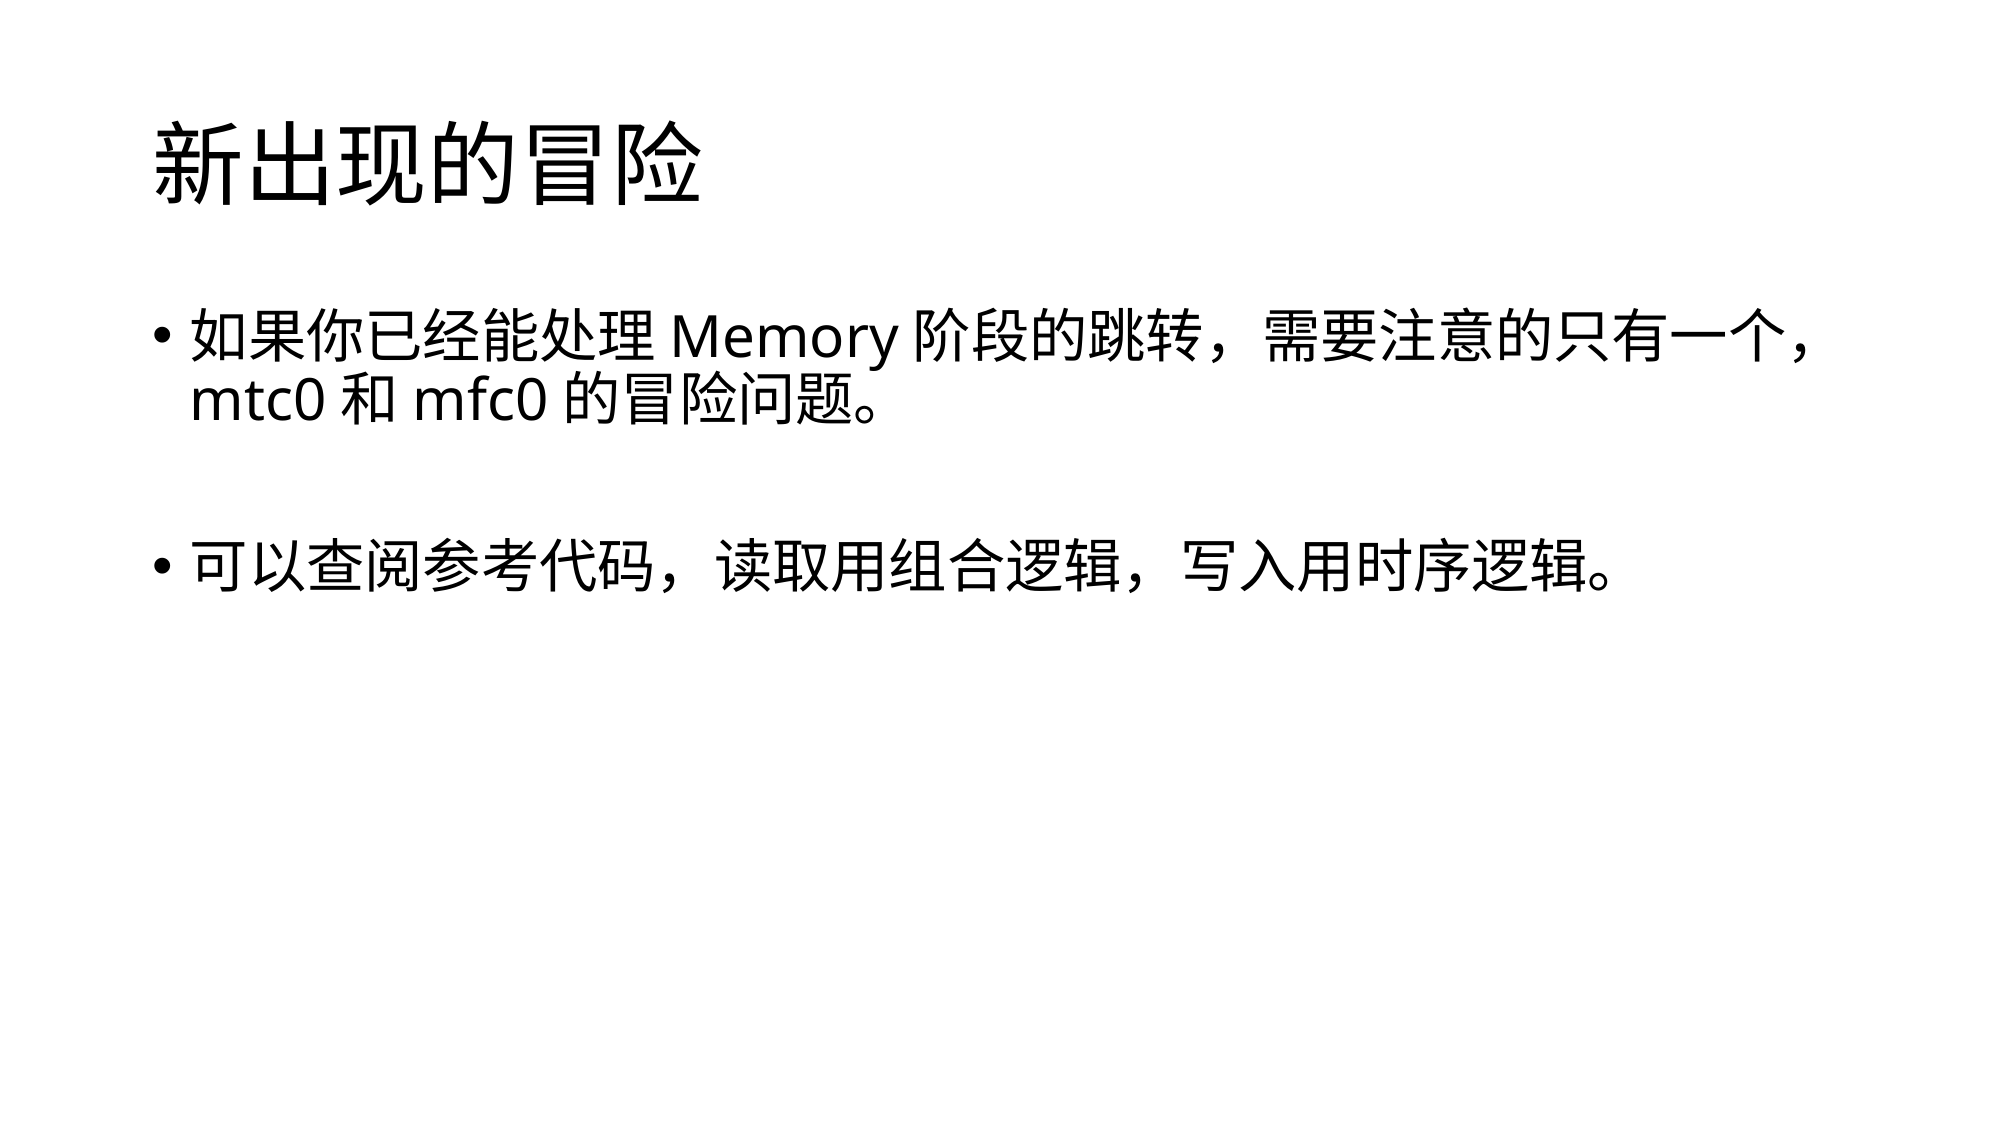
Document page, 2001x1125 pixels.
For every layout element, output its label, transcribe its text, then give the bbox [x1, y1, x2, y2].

list 如果你已经能处理Memory阶段的跳转，需要注意的只有一个，mtc0和mfc0的冒险问题。 可以查阅参考代码，读取用组合逻辑，写入用时序逻辑。 [137, 299, 1863, 1014]
title 新出现的冒险 [137, 59, 1863, 278]
